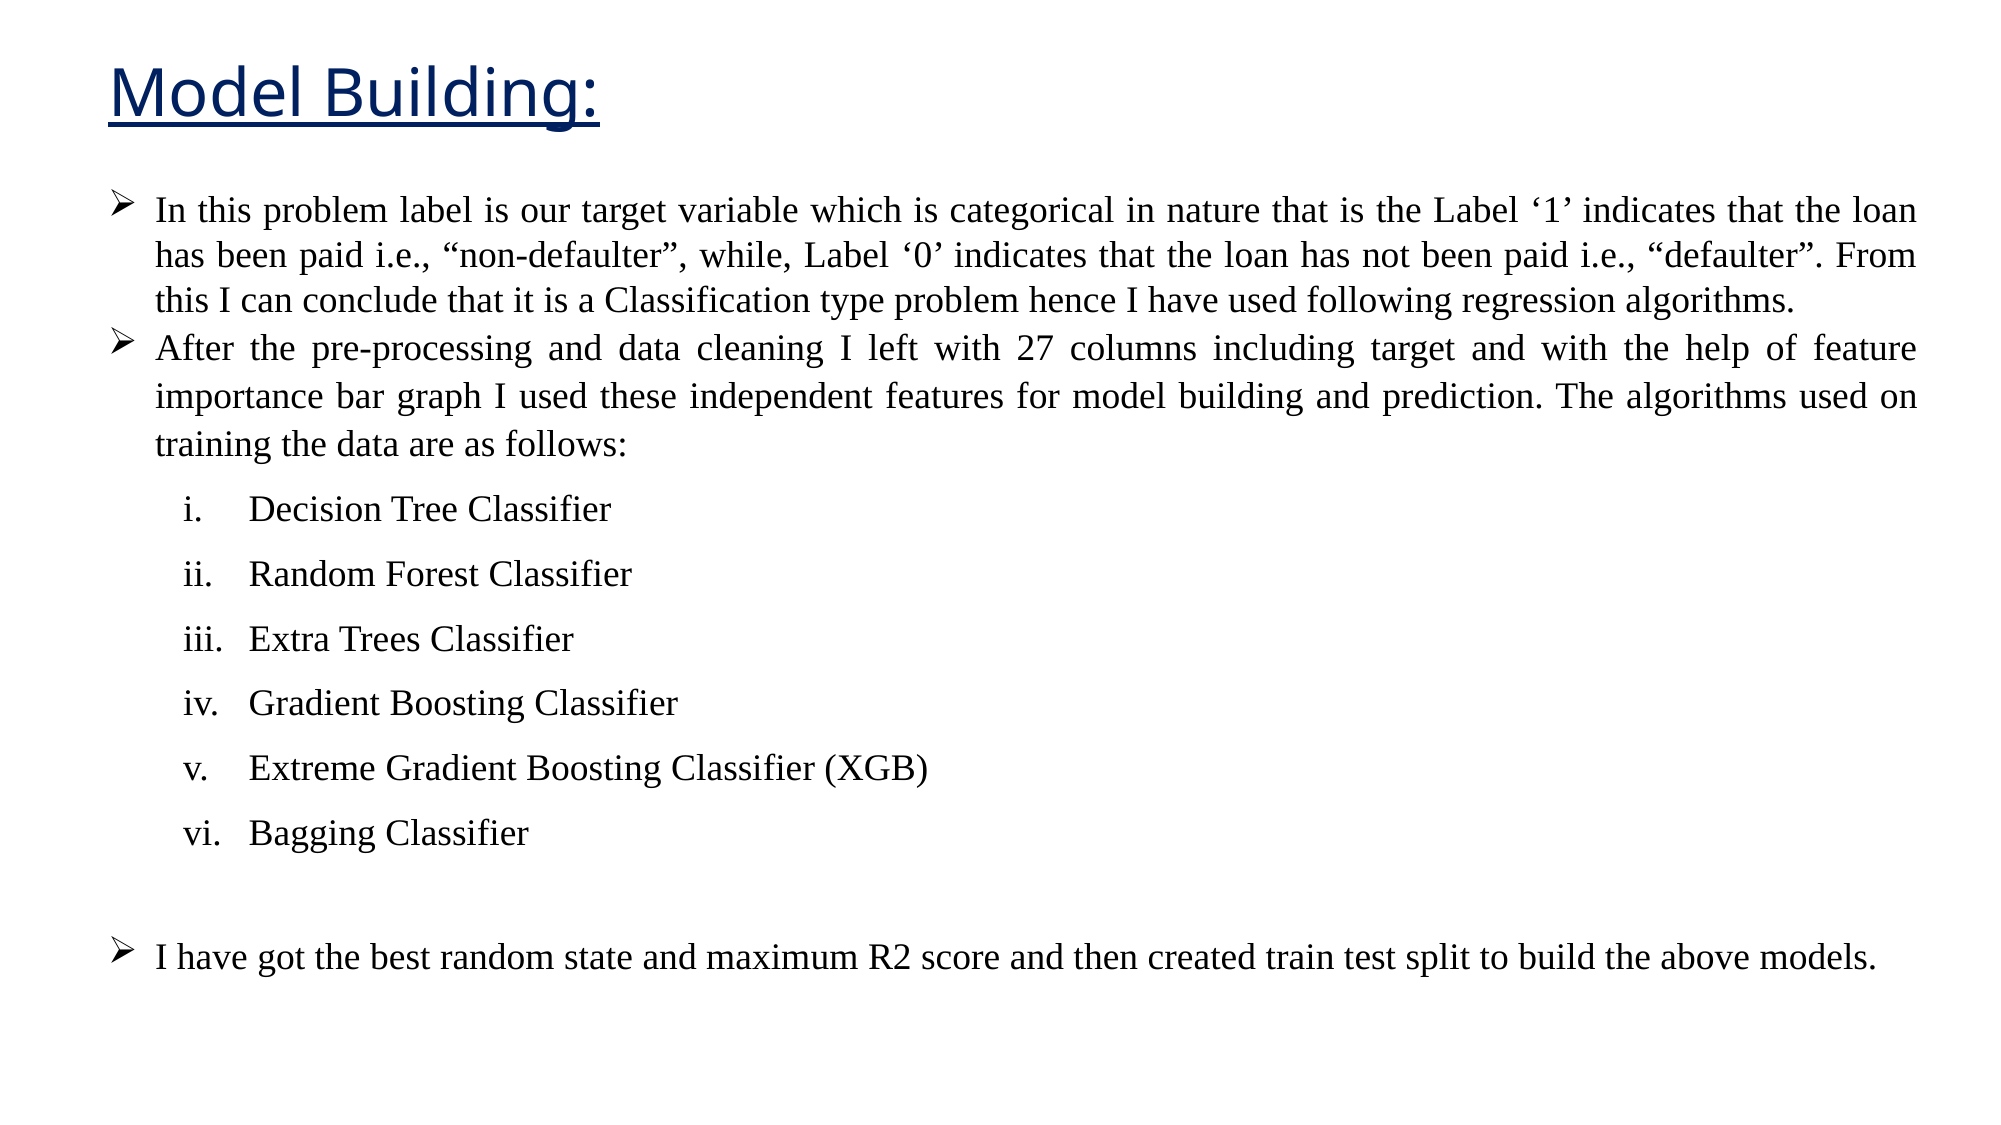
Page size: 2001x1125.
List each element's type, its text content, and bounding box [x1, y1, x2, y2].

text_box In this problem label is our target variable which is categorical in nature that is the Label ‘1’ indicates that the loan has been paid i.e., “non-defaulter”, while, Label ‘0’ indicates that the loan has not been paid i.e., “defaulter”. From this I can conclude that it is a Classification type problem hence I have used following regression algorithms. After the pre-processing and data cleaning I left with 27 columns including target and with the help of feature importance bar graph I used these independent features for model building and prediction. The algorithms used on training the data are as follows: Decision Tree Classifier Random Forest Classifier Extra Trees Classifier Gradient Boosting Classifier Extreme Gradient Boosting Classifier (XGB) Bagging Classifier [93, 177, 1935, 924]
text_box I have got the best random state and maximum R2 score and then created train test split to build the above models. [93, 924, 1935, 1030]
text_box Model Building: [93, 42, 1935, 138]
